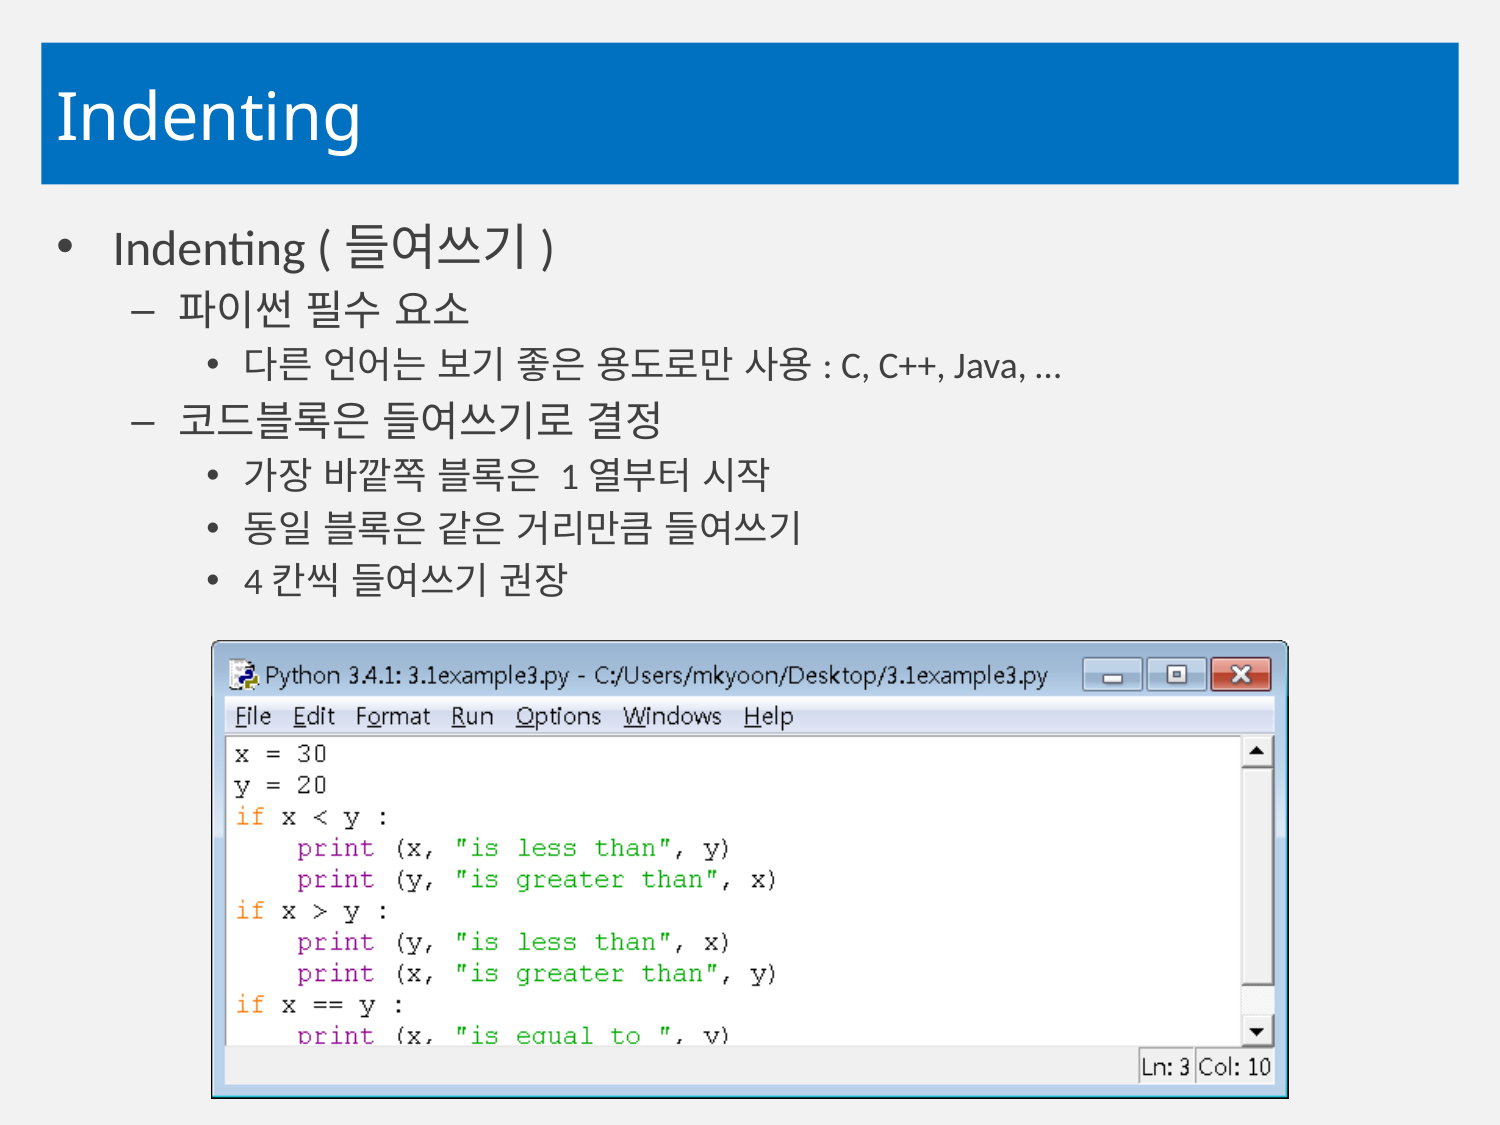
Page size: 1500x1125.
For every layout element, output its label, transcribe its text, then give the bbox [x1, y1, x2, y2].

picture [211, 640, 1289, 1099]
list Indenting (들여쓰기) 파이썬 필수 요소 다른 언어는 보기 좋은 용도로만 사용: C, C++, Java, … 코드블록은 들여쓰기로 결정 가장 바깥쪽 블록은 1열부터 시작 동일 블록은 같은 거리만큼 들여쓰기 4칸씩 들여쓰기 권장 [41, 208, 1459, 1000]
title Indenting [41, 42, 1459, 185]
